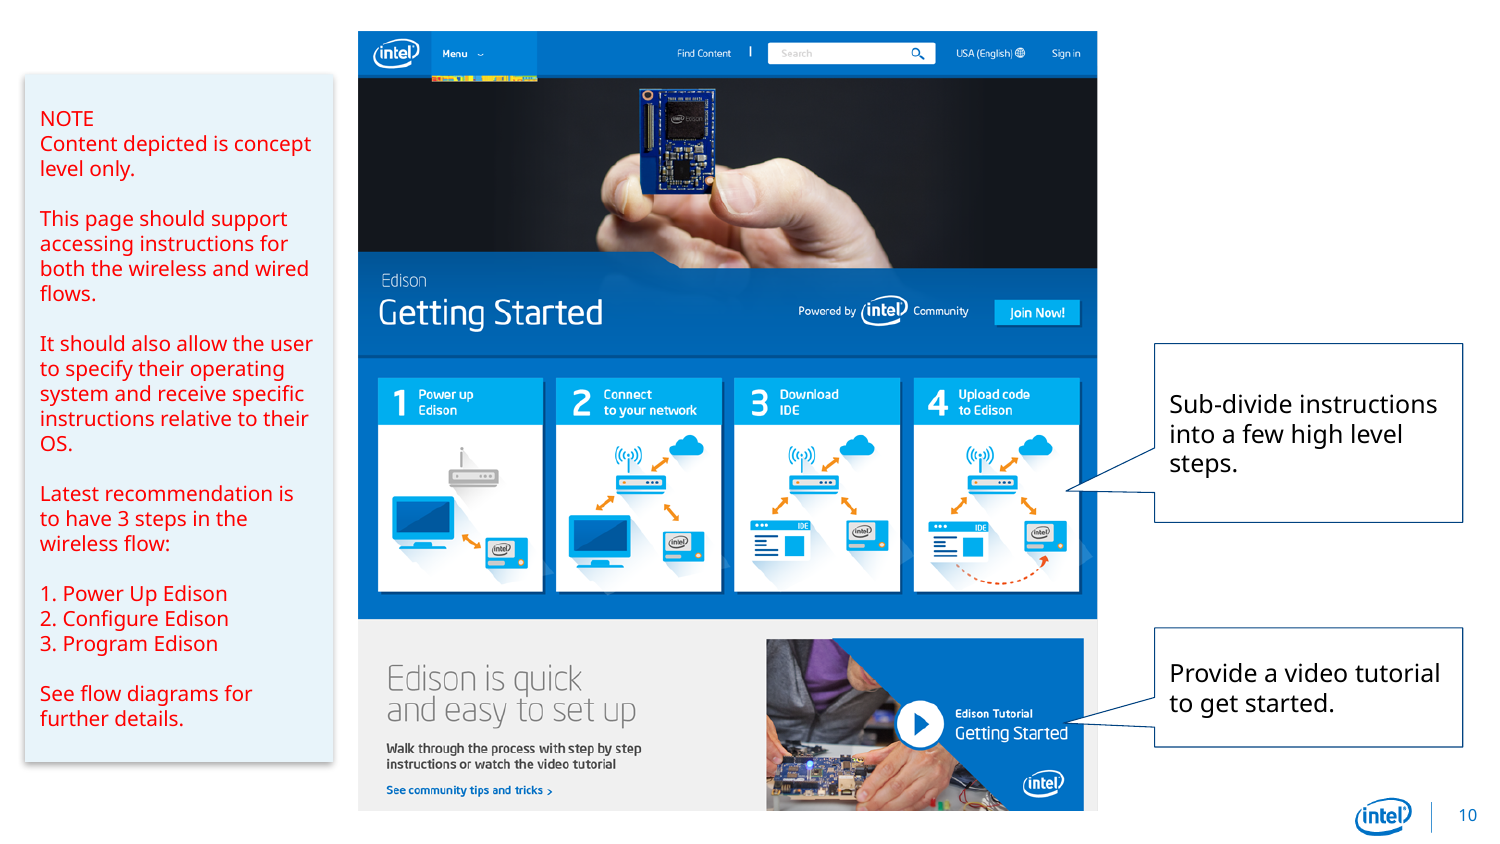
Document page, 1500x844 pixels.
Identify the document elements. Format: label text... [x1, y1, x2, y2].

text_box Sub-divide instructions into a few high level steps. [1101, 341, 1465, 525]
text_box Provide a video tutorial to get started. [1101, 625, 1465, 750]
slide_number 10 [1127, 794, 1478, 840]
picture [0, 31, 1500, 844]
text_box NOTE Content depicted is concept level only. This page should support accessing instructions for both the wireless and wired flows. It should also allow the user to specify their operating system and receive specific instructions relative to their OS. Latest recommendation is to have 3 steps in the wireless flow: 1. Power Up Edison 2. Configure Edison 3. Program Edison See flow diagrams for further details. [24, 74, 334, 763]
